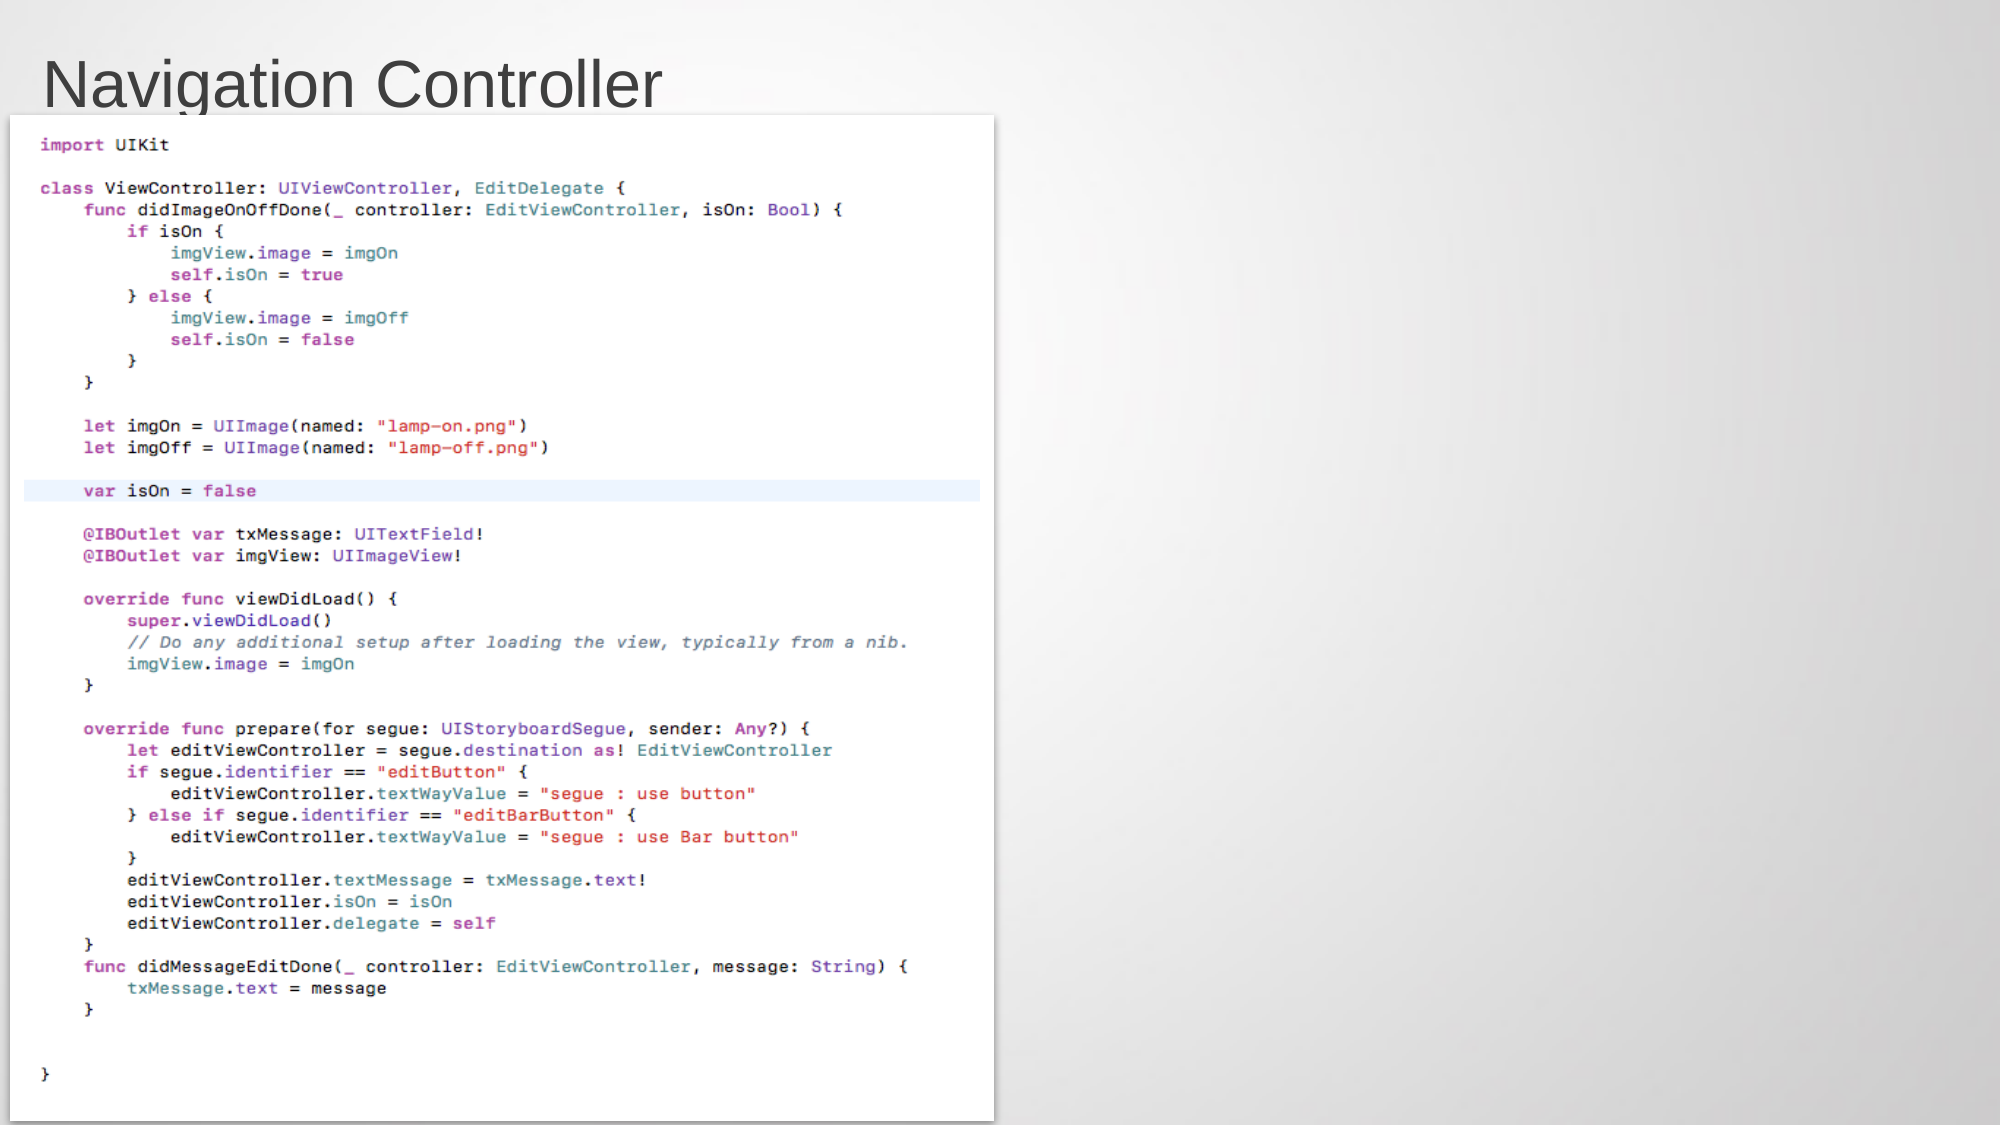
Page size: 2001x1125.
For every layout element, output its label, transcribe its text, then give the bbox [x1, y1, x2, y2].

picture [0, 0, 2000, 1125]
text_box Navigation Controller [27, 33, 680, 113]
